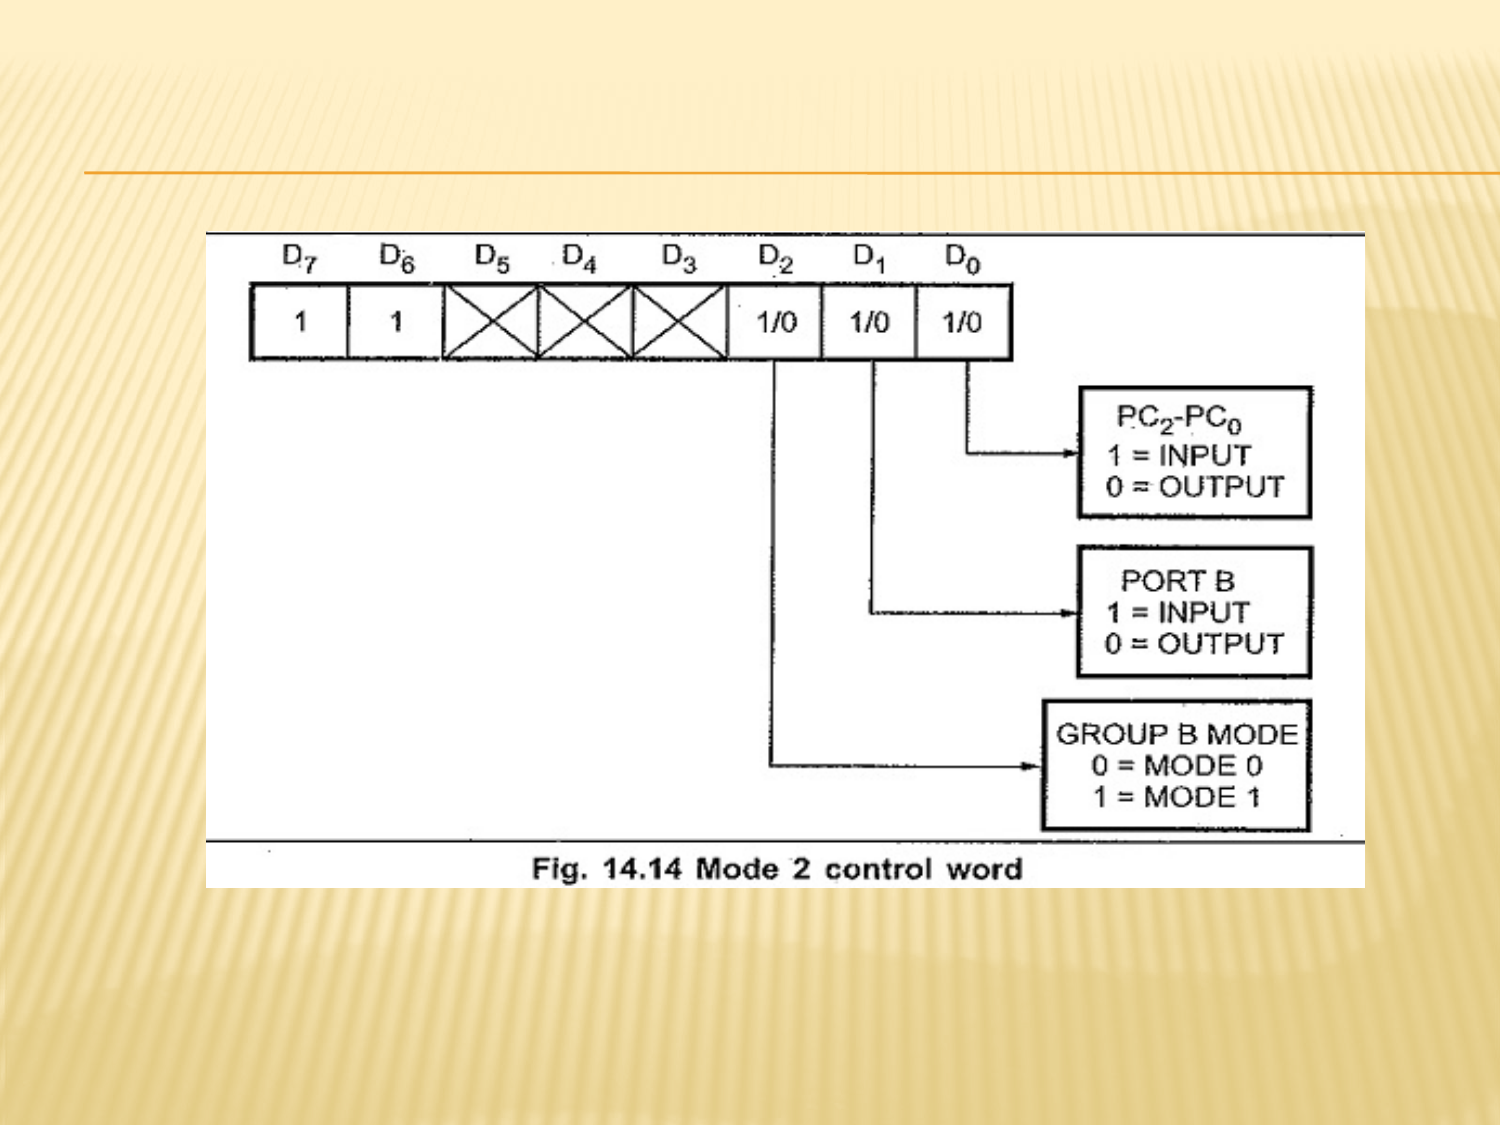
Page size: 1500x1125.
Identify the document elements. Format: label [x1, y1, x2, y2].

list [206, 231, 1365, 889]
